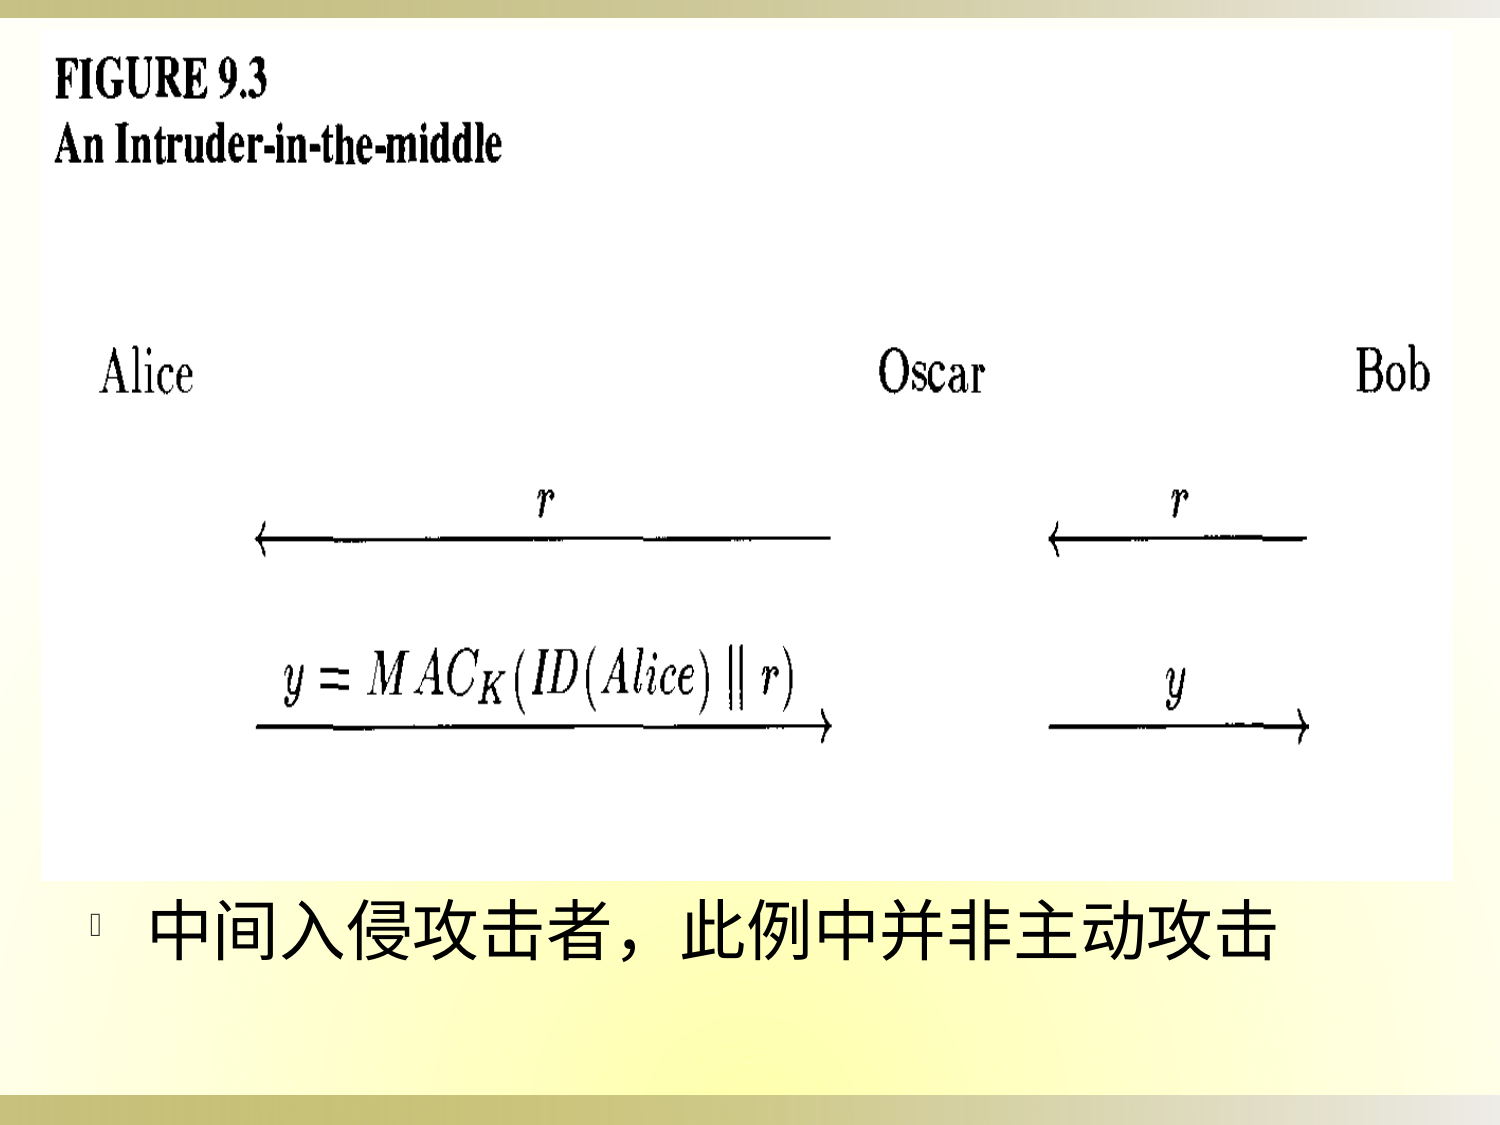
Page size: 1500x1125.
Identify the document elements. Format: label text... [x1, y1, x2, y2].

list 中间入侵攻击者，此例中并非主动攻击 [75, 893, 1300, 1062]
picture [40, 30, 1454, 882]
